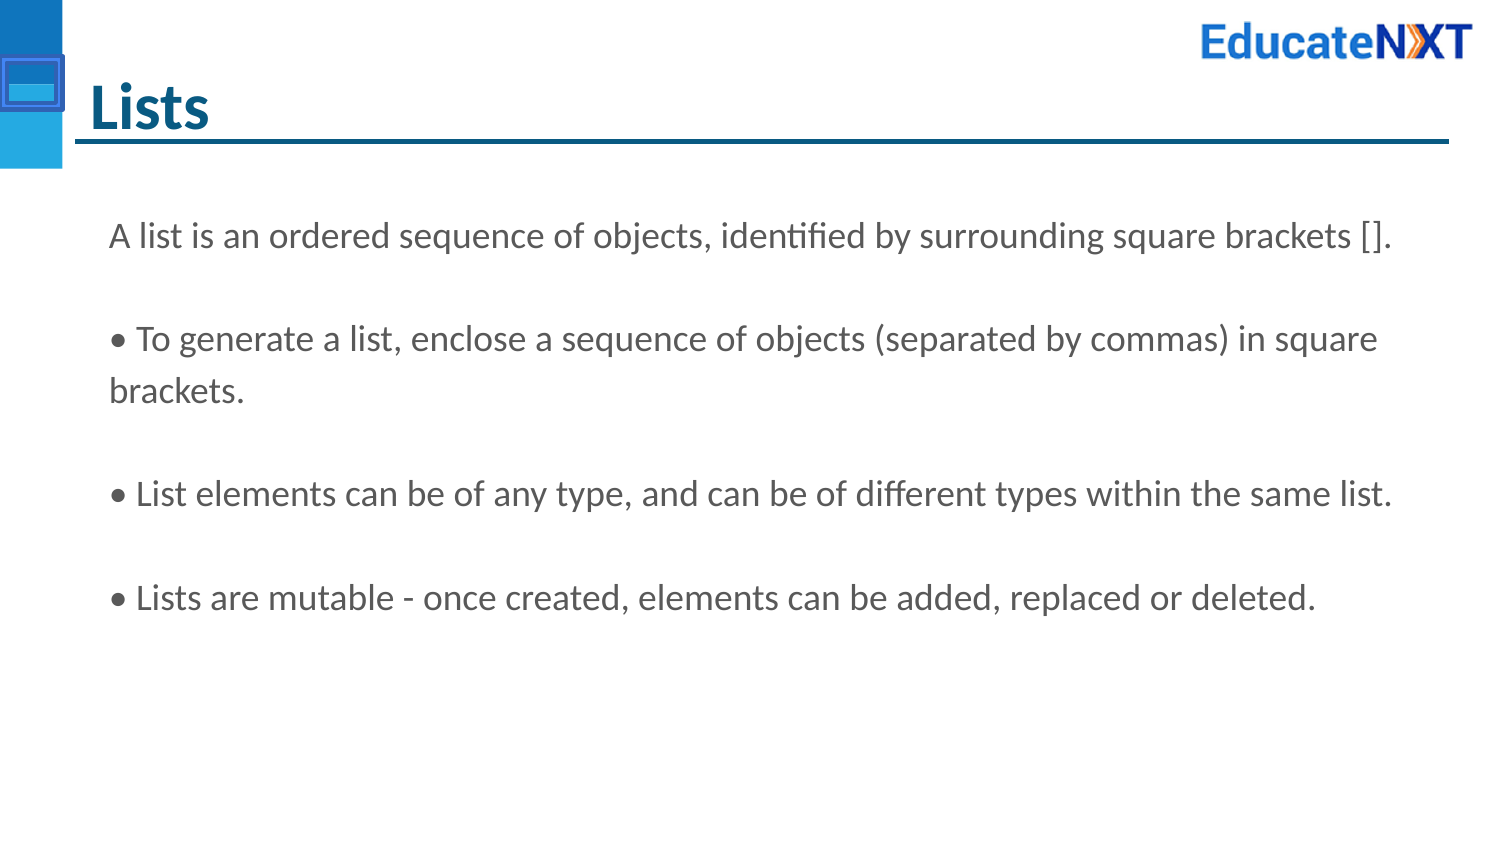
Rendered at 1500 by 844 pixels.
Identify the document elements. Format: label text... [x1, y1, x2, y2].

text_box [0, 54, 65, 112]
picture [1168, 0, 1500, 82]
list A list is an ordered sequence of objects, identified by surrounding square brackets []. • To generate a list, enclose a sequence of objects (separated by commas) in square brackets. • List elements can be of any type, and can be of different types within the same list. • Lists are mutable - once created, elements can be added, replaced or deleted. [75, 189, 1449, 750]
title Lists [75, 47, 1339, 142]
